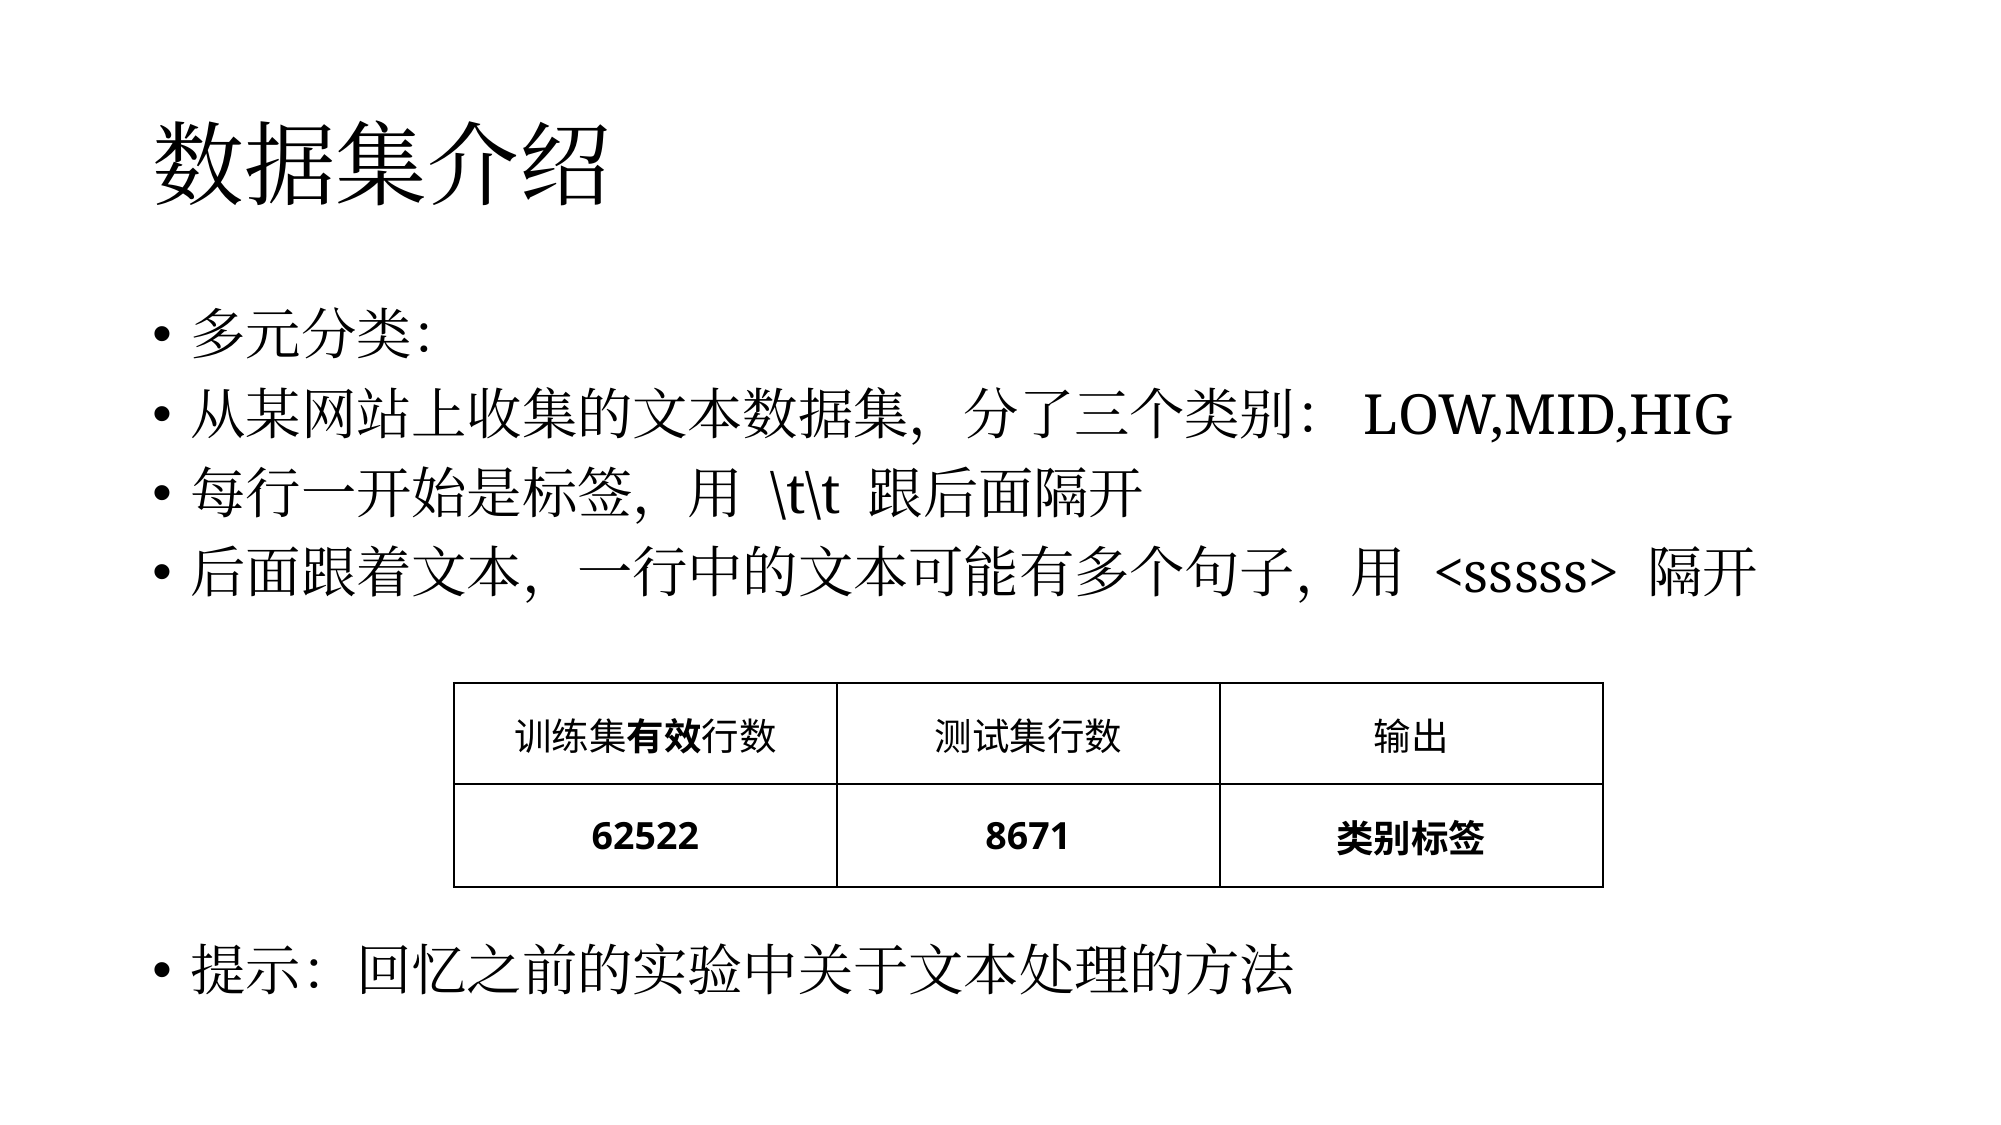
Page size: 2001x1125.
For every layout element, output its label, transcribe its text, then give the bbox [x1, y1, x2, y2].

table_cell 8671 [838, 785, 1219, 886]
title 数据集介绍 [137, 59, 1863, 278]
table_cell 62522 [455, 785, 836, 886]
table_header 输出 [1221, 684, 1602, 783]
table_cell 类别标签 [1221, 785, 1602, 886]
table_header 训练集有效行数 [455, 684, 836, 783]
table_header 测试集行数 [838, 684, 1219, 783]
list 多元分类： 从某网站上收集的文本数据集，分了三个类别：LOW,MID,HIG 每行一开始是标签，用 \t\t 跟后面隔开 后面跟着文本，一行中的文本可能有多个句子，用 <sssss> 隔开 提示：回忆之前的实验中关于文本处理的方法 [137, 299, 1863, 1014]
